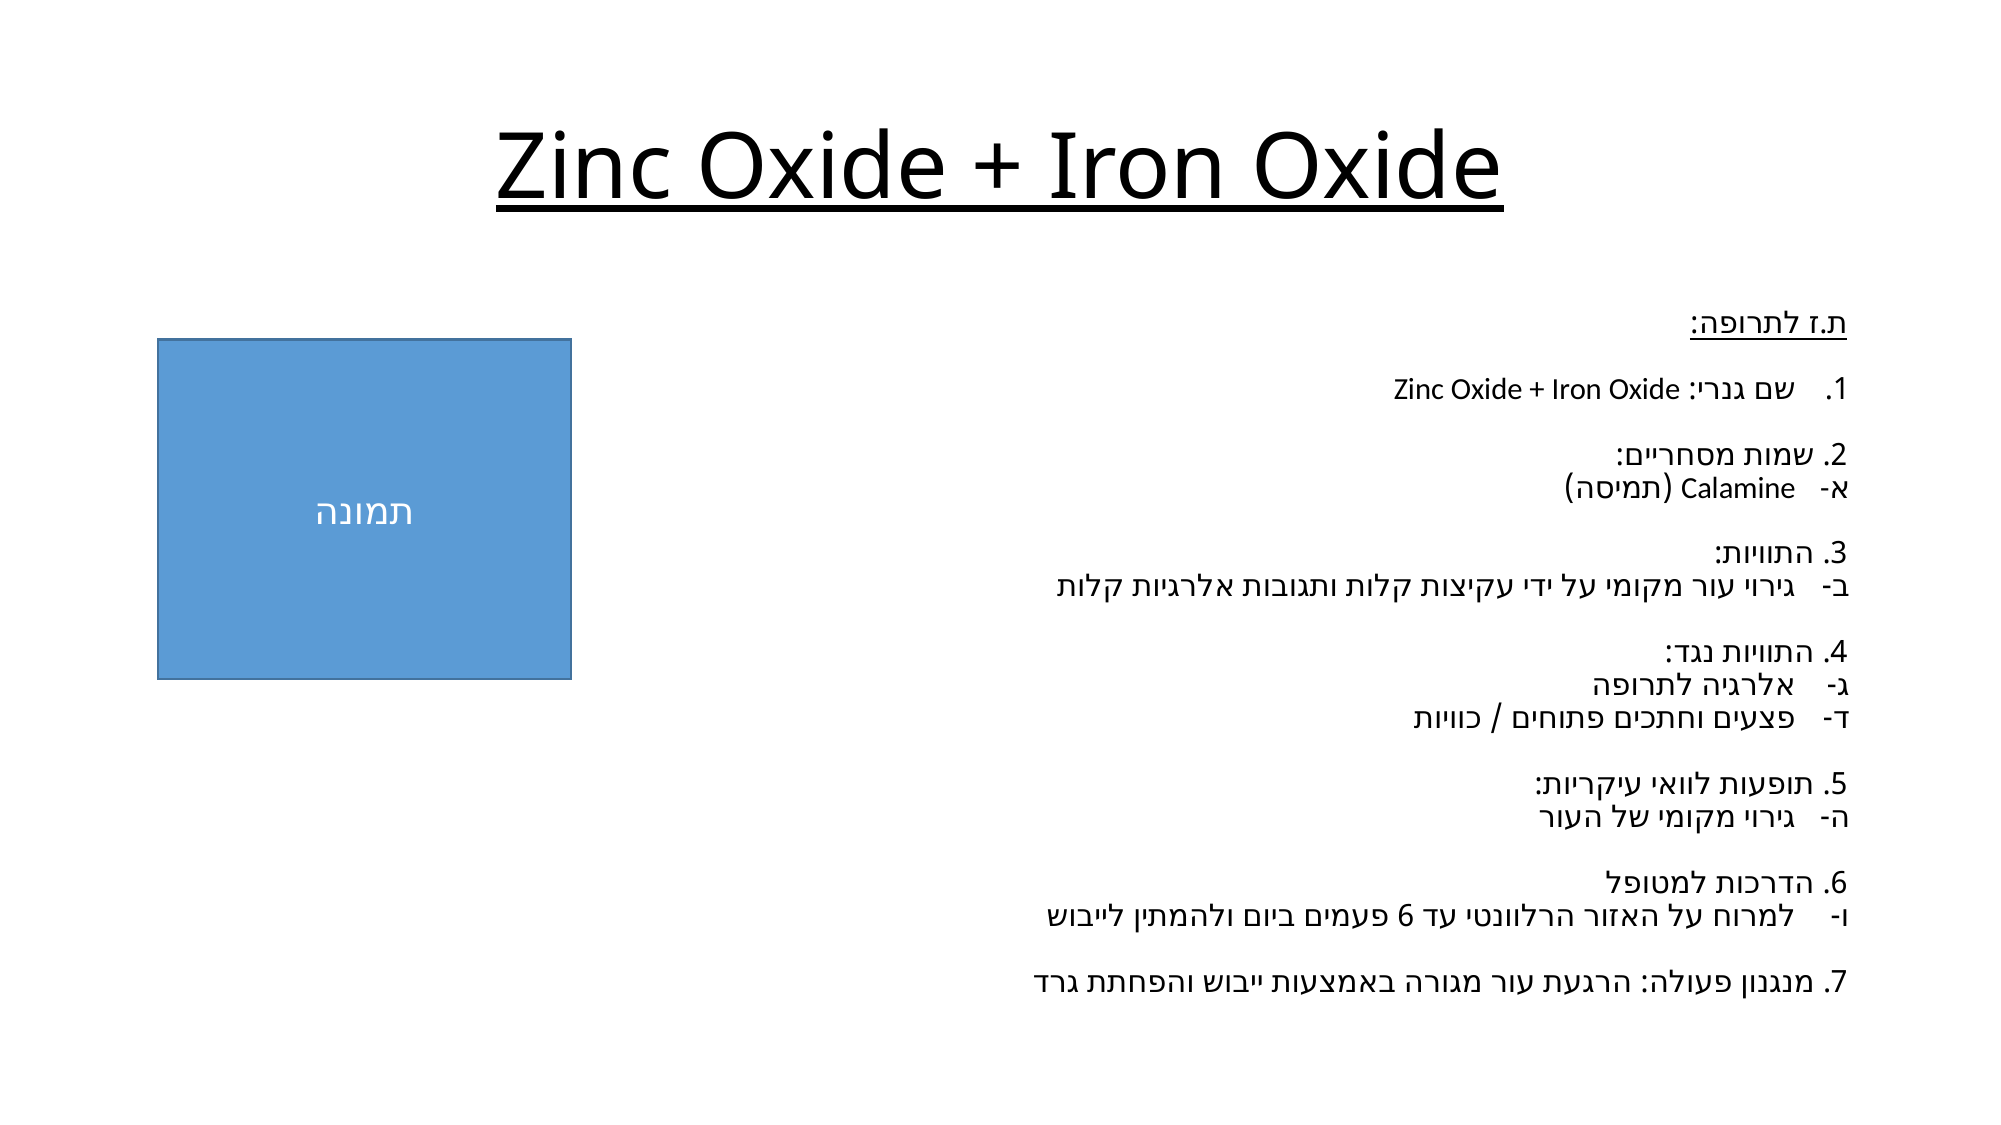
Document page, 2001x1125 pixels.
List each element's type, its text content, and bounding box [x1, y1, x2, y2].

title Zinc Oxide + Iron Oxide [137, 59, 1863, 278]
list ת.ז לתרופה: שם גנרי: Zinc Oxide + Iron Oxide 2. שמות מסחריים: Calamine (תמיסה) 3. התוויות: גירוי עור מקומי על ידי עקיצות קלות ותגובות אלרגיות קלות 4. התוויות נגד: אלרגיה לתרופה פצעים וחתכים פתוחים / כוויות 5. תופעות לוואי עיקריות: גירוי מקומי של העור 6. הדרכות למטופל למרוח על האזור הרלוונטי עד 6 פעמים ביום ולהמתין לייבוש 7. מנגנון פעולה: הרגעת עור מגורה באמצעות ייבוש והפחתת גרד [137, 299, 1863, 1014]
text_box תמונה [157, 338, 572, 680]
